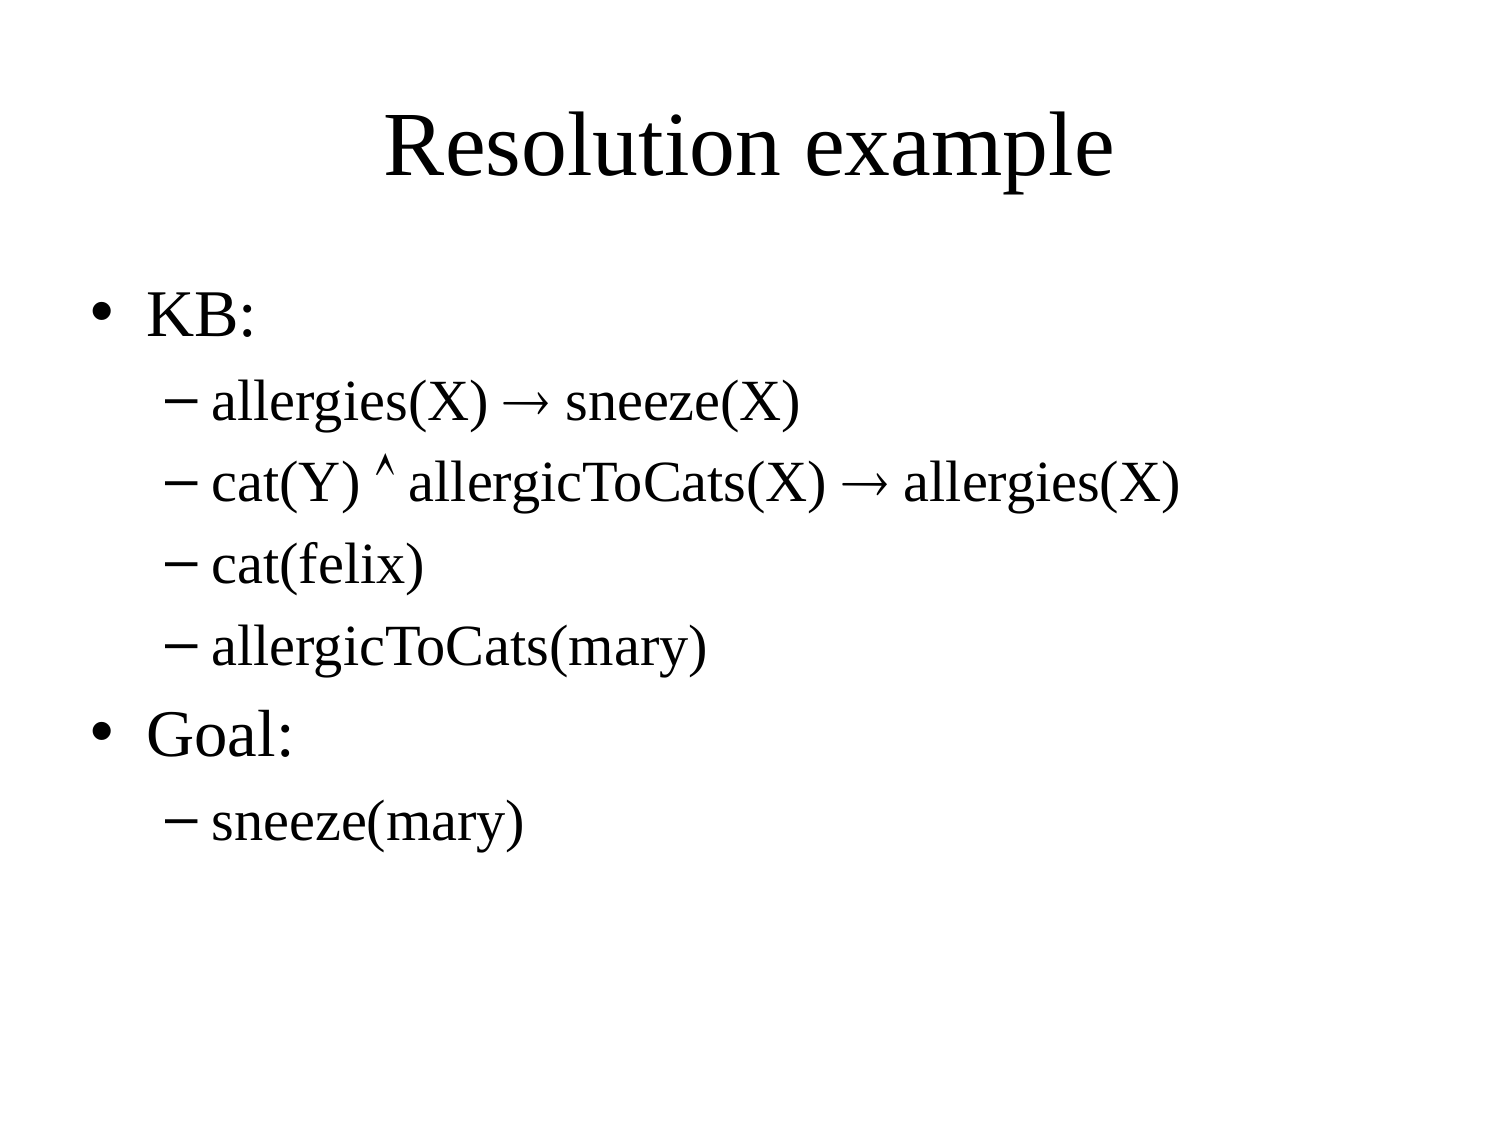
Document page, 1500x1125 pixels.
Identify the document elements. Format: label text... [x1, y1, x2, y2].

list KB: allergies(X)  sneeze(X) cat(Y)  allergicToCats(X)  allergies(X) cat(felix) allergicToCats(mary) Goal: sneeze(mary) [75, 262, 1425, 1005]
title Resolution example [75, 45, 1425, 233]
